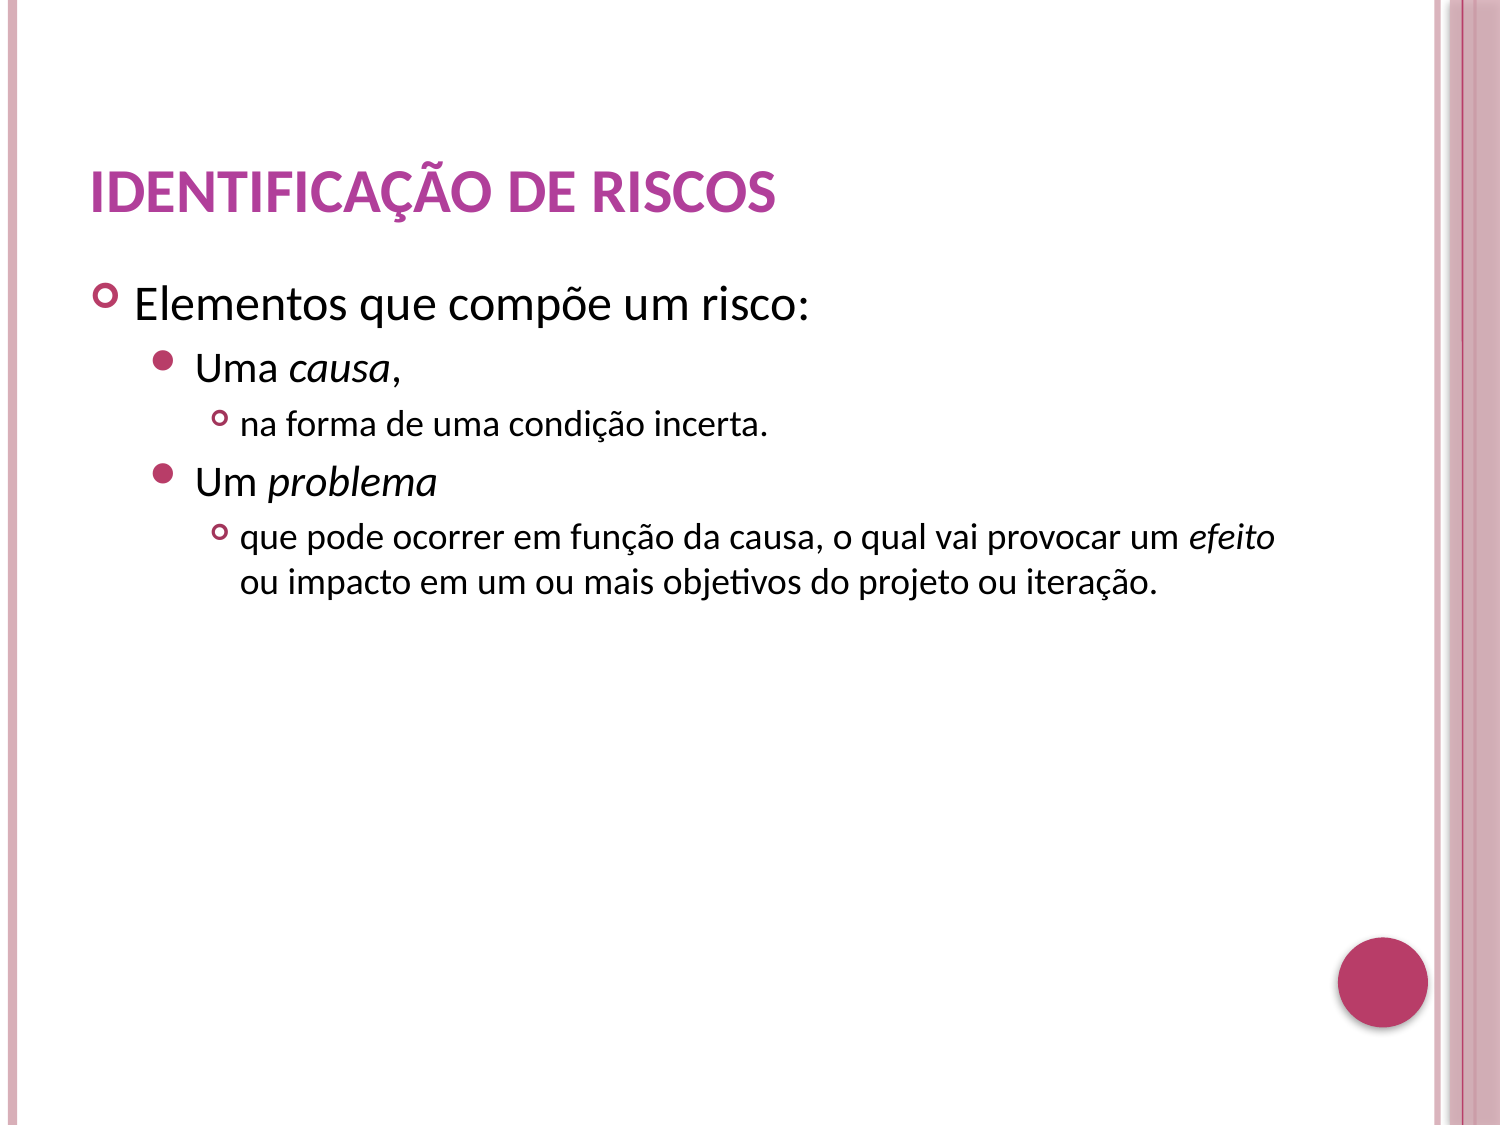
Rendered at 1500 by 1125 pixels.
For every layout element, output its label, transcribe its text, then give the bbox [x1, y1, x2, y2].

list Elementos que compõe um risco: Uma causa, na forma de uma condição incerta. Um problema que pode ocorrer em função da causa, o qual vai provocar um efeito ou impacto em um ou mais objetivos do projeto ou iteração. [75, 262, 1300, 1062]
title Identificação de Riscos [75, 45, 1300, 233]
